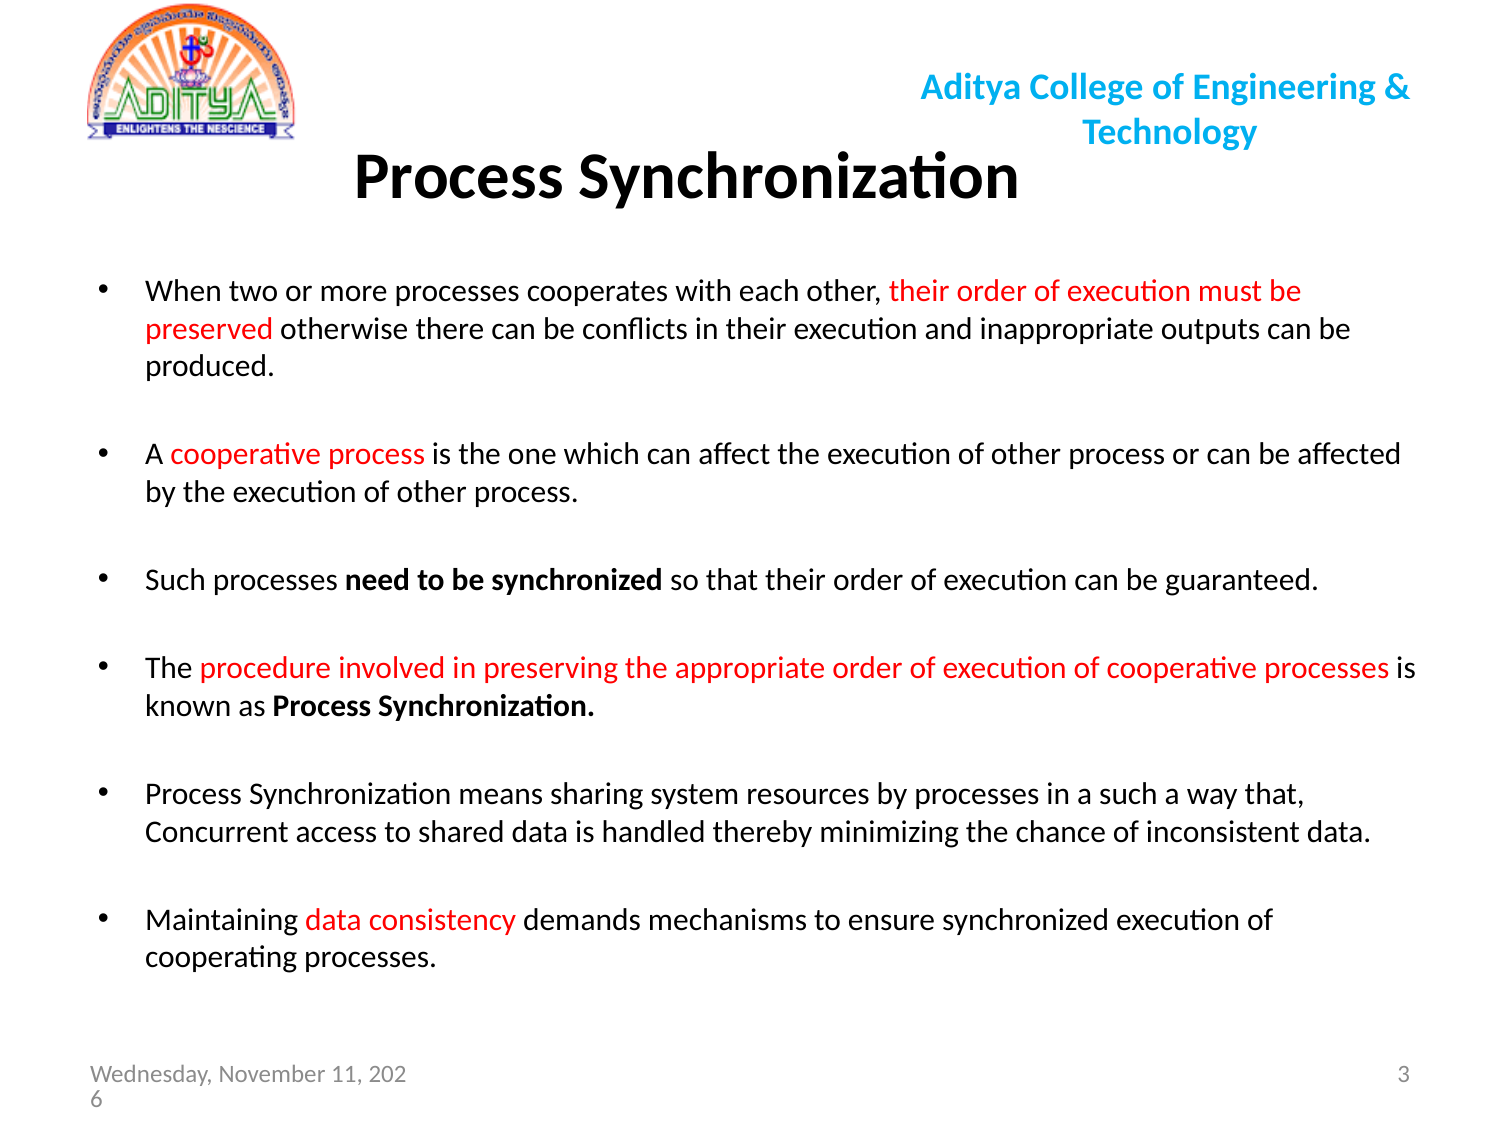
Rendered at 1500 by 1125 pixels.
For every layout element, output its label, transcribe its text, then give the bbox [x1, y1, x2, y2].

slide_number 3 [1074, 1042, 1425, 1103]
list When two or more processes cooperates with each other, their order of execution must be preserved otherwise there can be conflicts in their execution and inappropriate outputs can be produced. A cooperative process is the one which can affect the execution of other process or can be affected by the execution of other process. Such processes need to be synchronized so that their order of execution can be guaranteed. The procedure involved in preserving the appropriate order of execution of cooperative processes is known as Process Synchronization. Process Synchronization means sharing system resources by processes in a such a way that, Concurrent access to shared data is handled thereby minimizing the chance of inconsistent data. Maintaining data consistency demands mechanisms to ensure synchronized execution of cooperating processes. [82, 262, 1433, 1005]
picture [87, 0, 304, 148]
title Process Synchronization [12, 77, 1363, 266]
text_box Aditya College of Engineering & Technology [905, 54, 1427, 159]
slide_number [75, 1042, 425, 1103]
